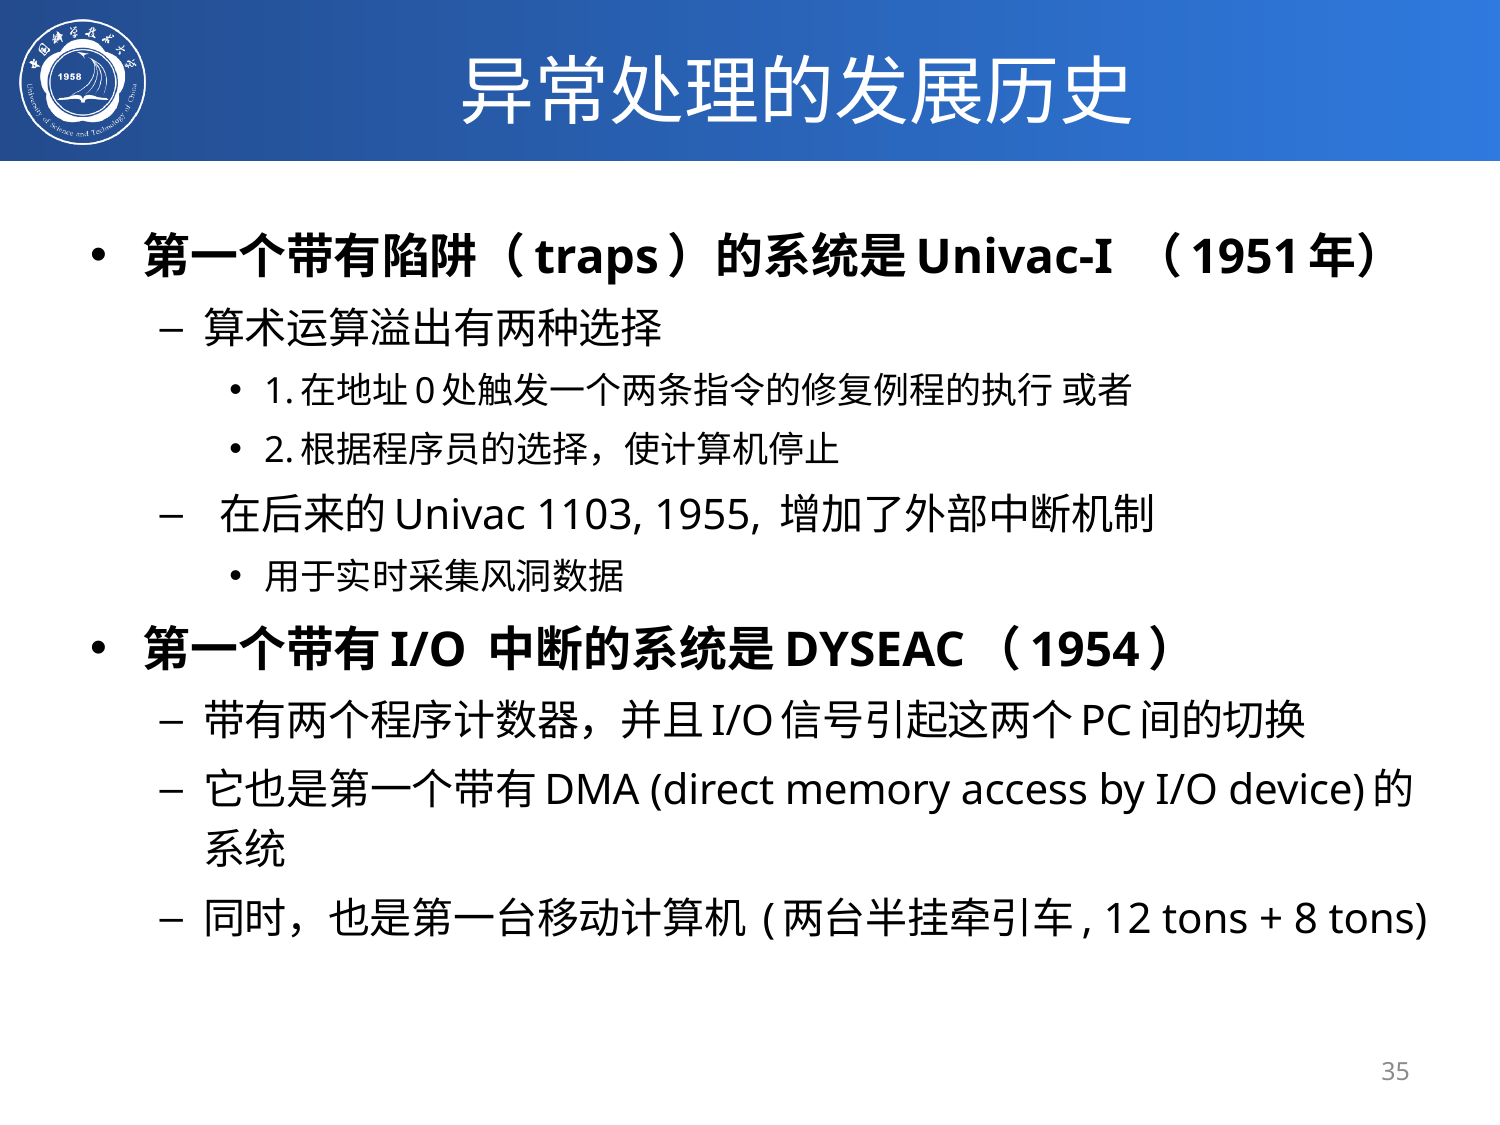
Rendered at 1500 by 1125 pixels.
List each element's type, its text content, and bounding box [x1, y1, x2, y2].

picture [19, 19, 146, 145]
list 第一个带有陷阱（traps）的系统是Univac-I （1951年） 算术运算溢出有两种选择 1.在地址0处触发一个两条指令的修复例程的执行 或者 2.根据程序员的选择，使计算机停止 在后来的Univac 1103, 1955, 增加了外部中断机制 用于实时采集风洞数据 第一个带有I/O 中断的系统是DYSEAC（1954） 带有两个程序计数器，并且I/O信号引起这两个PC间的切换 它也是第一个带有DMA (direct memory access by I/O device)的系统 同时，也是第一台移动计算机 (两台半挂牵引车, 12 tons + 8 tons) [75, 206, 1447, 1036]
title 异常处理的发展历史 [169, 24, 1425, 153]
slide_number 35 [1074, 1042, 1425, 1103]
